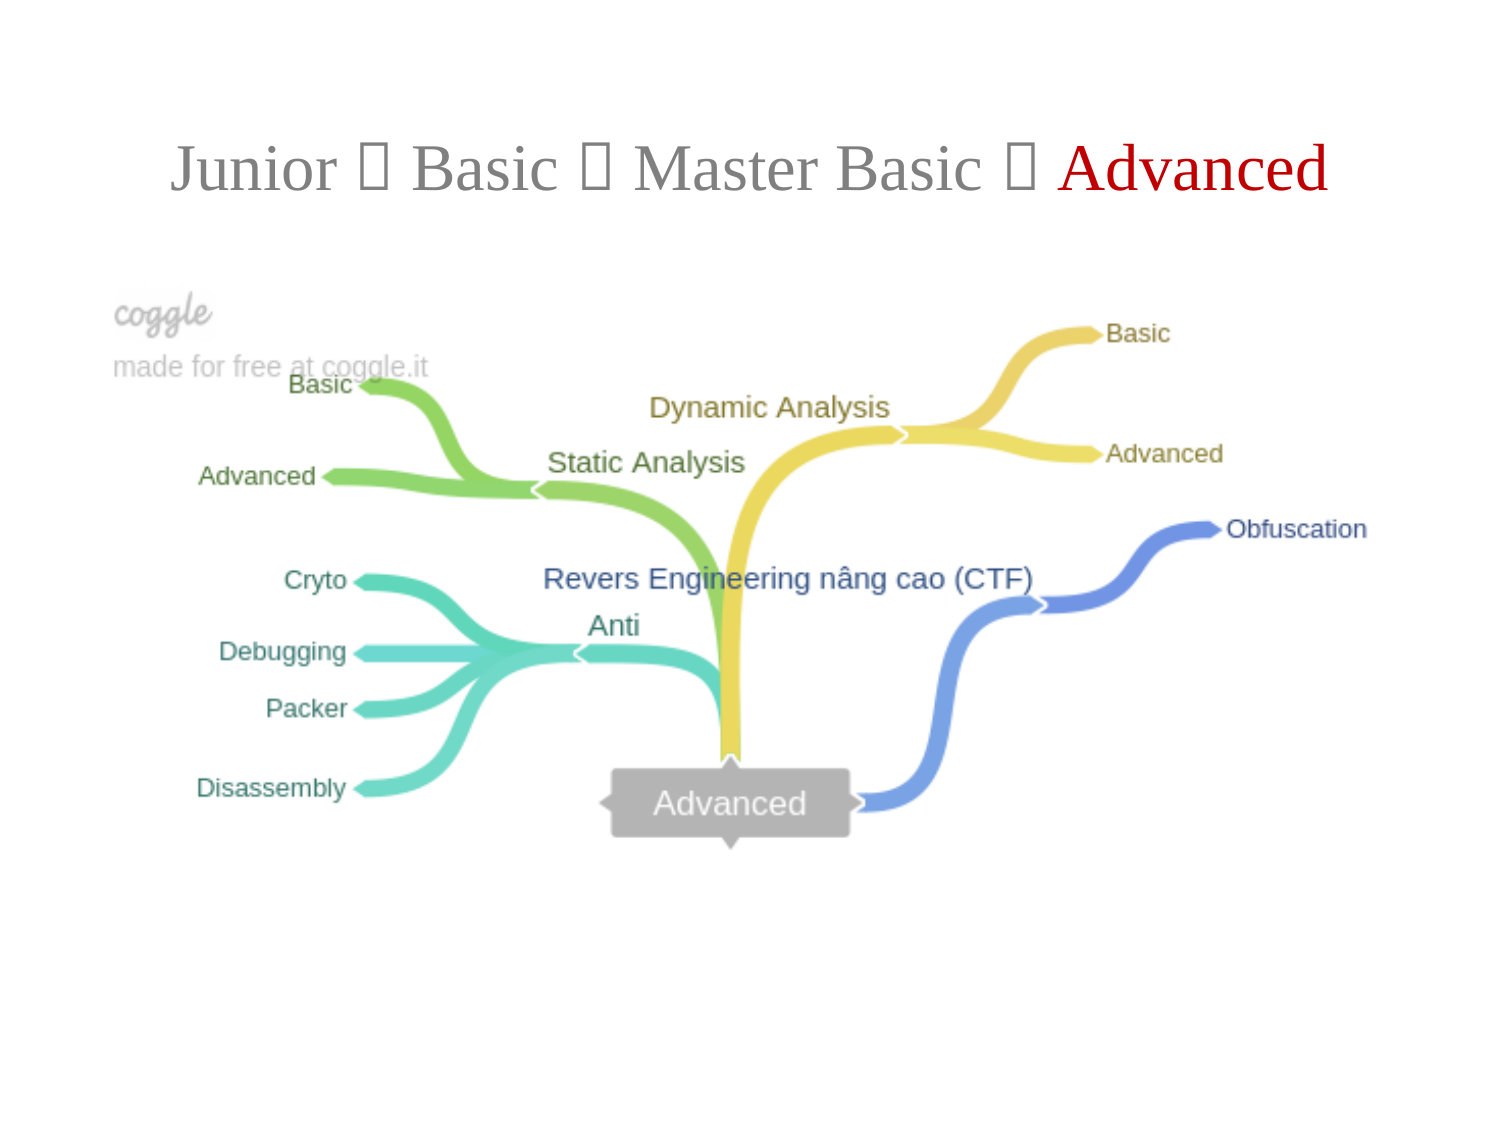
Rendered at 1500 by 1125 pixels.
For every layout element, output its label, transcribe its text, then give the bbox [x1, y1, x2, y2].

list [52, 259, 1500, 892]
title Junior  Basic  Master Basic  Advanced [103, 59, 1397, 259]
